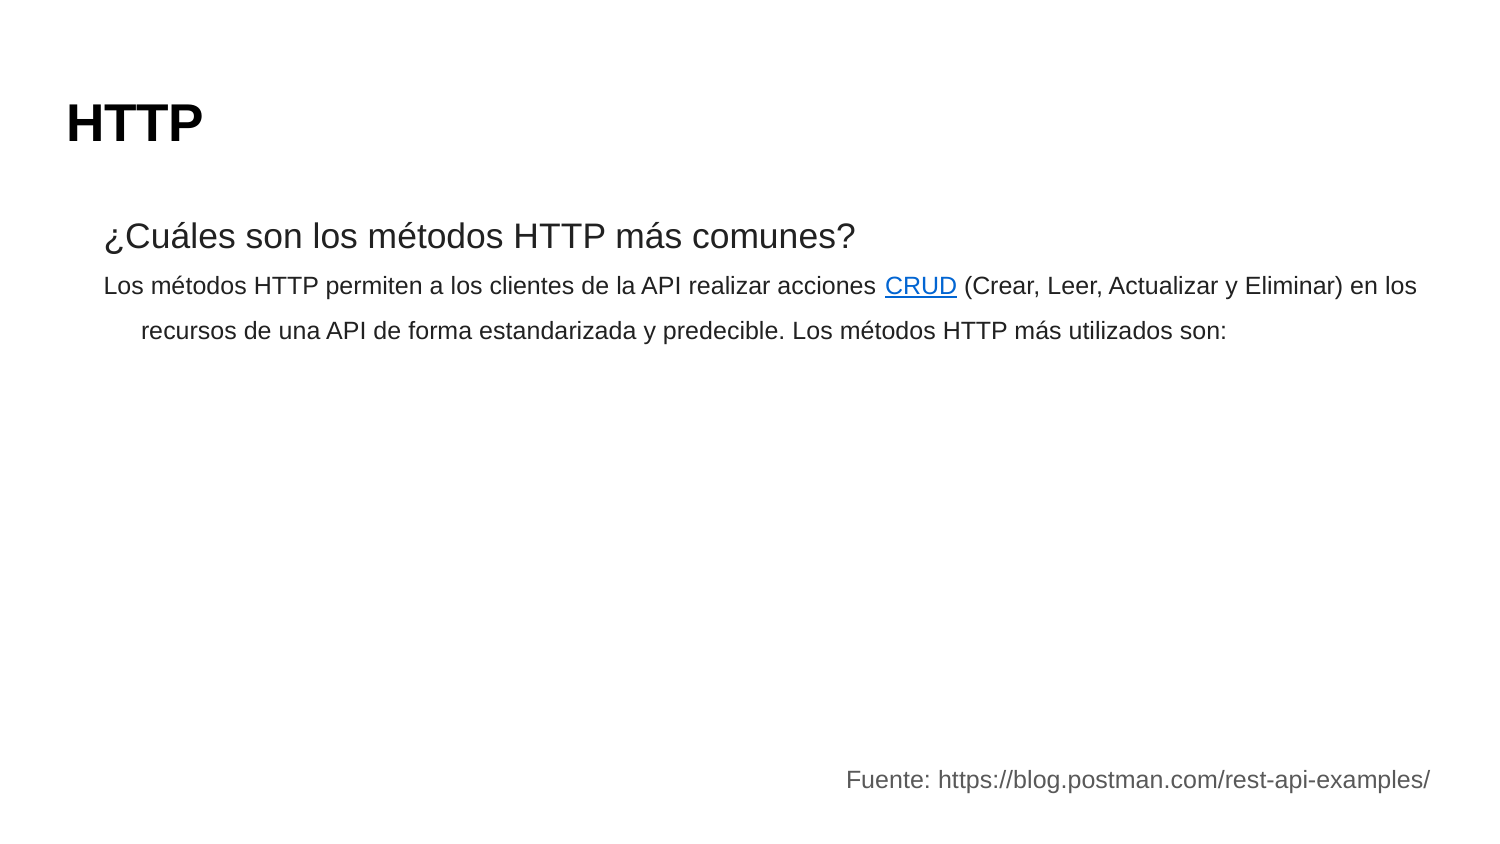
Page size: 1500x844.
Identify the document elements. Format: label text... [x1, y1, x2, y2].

text_box Fuente: https://blog.postman.com/rest-api-examples/ [830, 748, 1464, 821]
title HTTP [51, 72, 1449, 167]
list ¿Cuáles son los métodos HTTP más comunes? Los métodos HTTP permiten a los clientes de la API realizar acciones CRUD (Crear, Leer, Actualizar y Eliminar) en los recursos de una API de forma estandarizada y predecible. Los métodos HTTP más utilizados son: [51, 189, 1449, 482]
